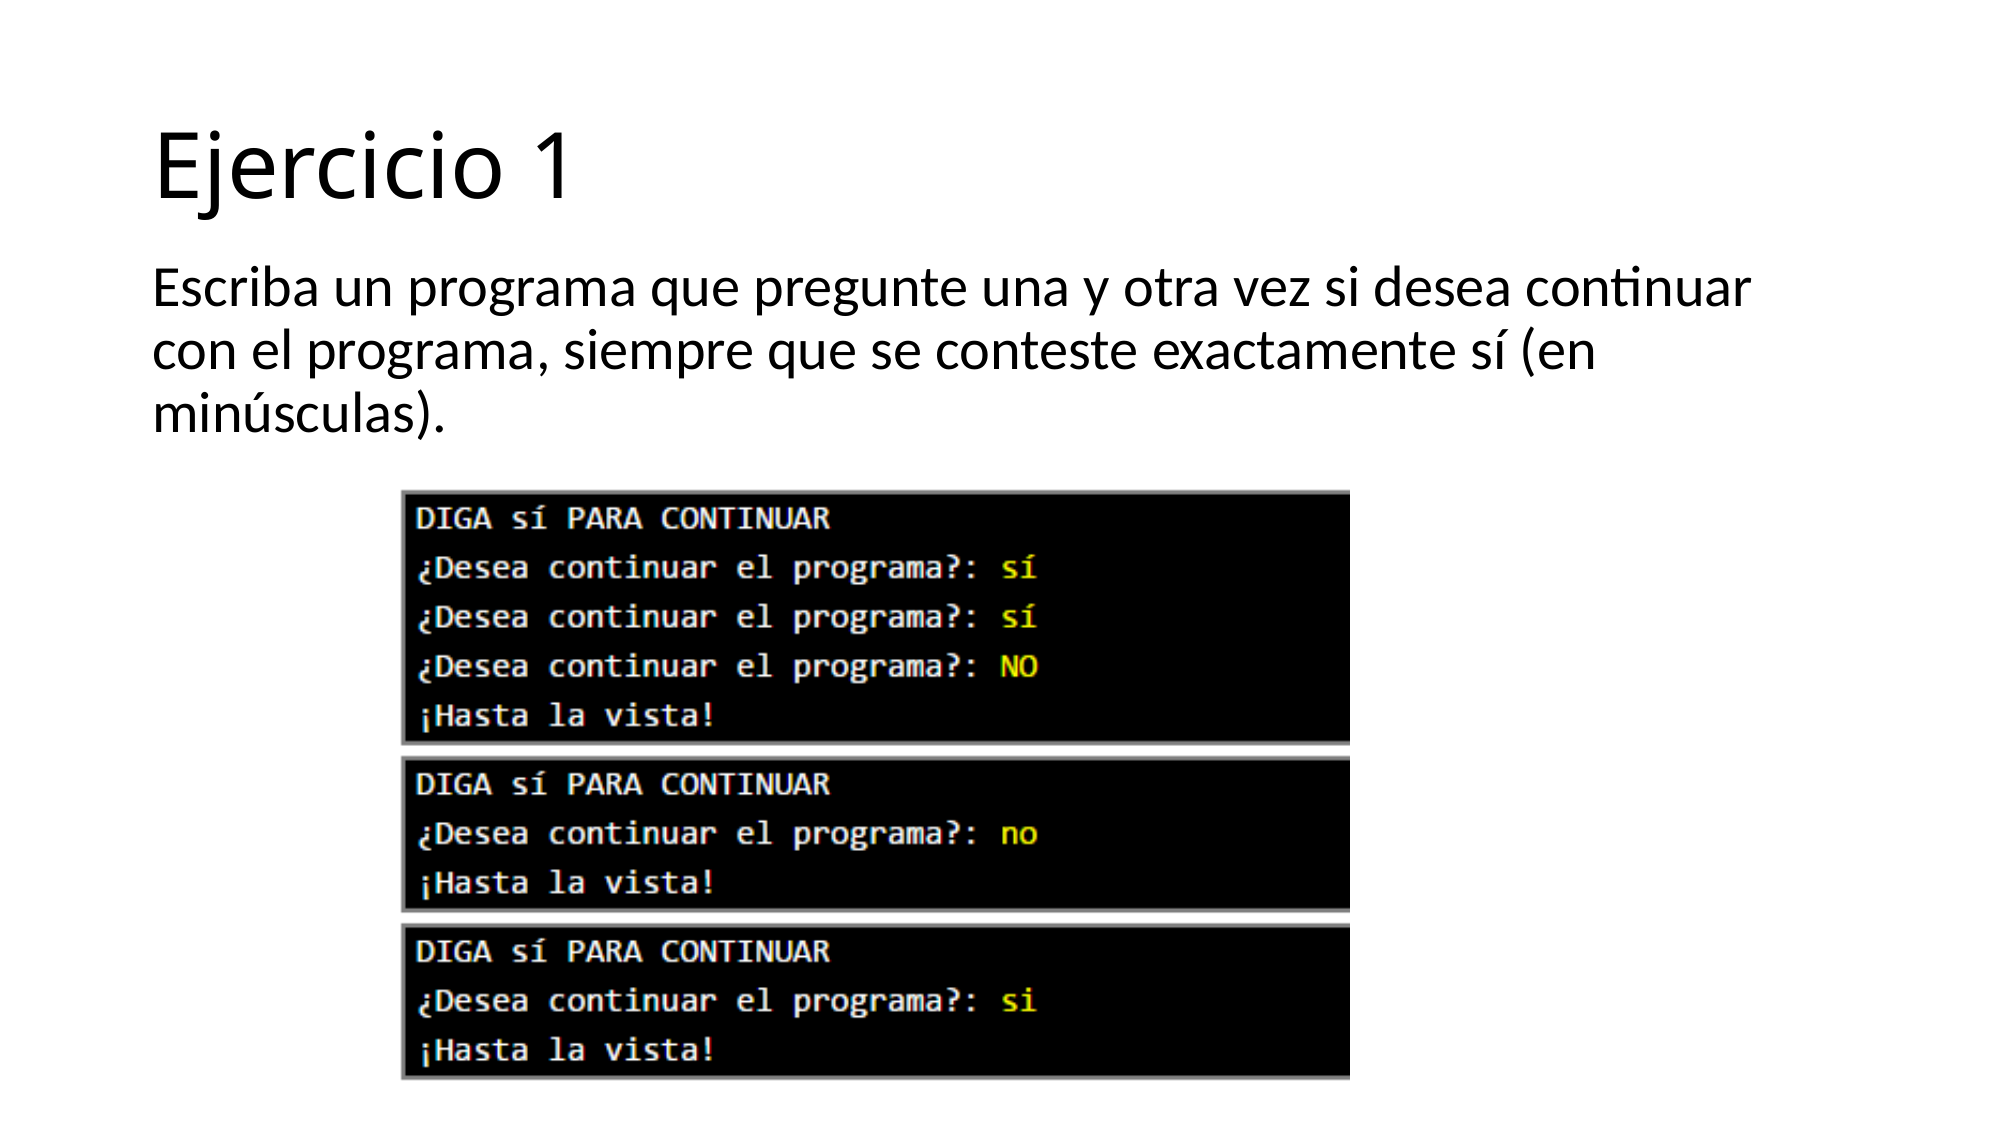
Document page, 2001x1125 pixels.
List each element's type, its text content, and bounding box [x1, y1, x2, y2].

picture [391, 480, 1350, 1104]
list Escriba un programa que pregunte una y otra vez si desea continuar con el programa, siempre que se conteste exactamente sí (en minúsculas). [137, 248, 1863, 963]
title Ejercicio 1 [137, 59, 1863, 248]
